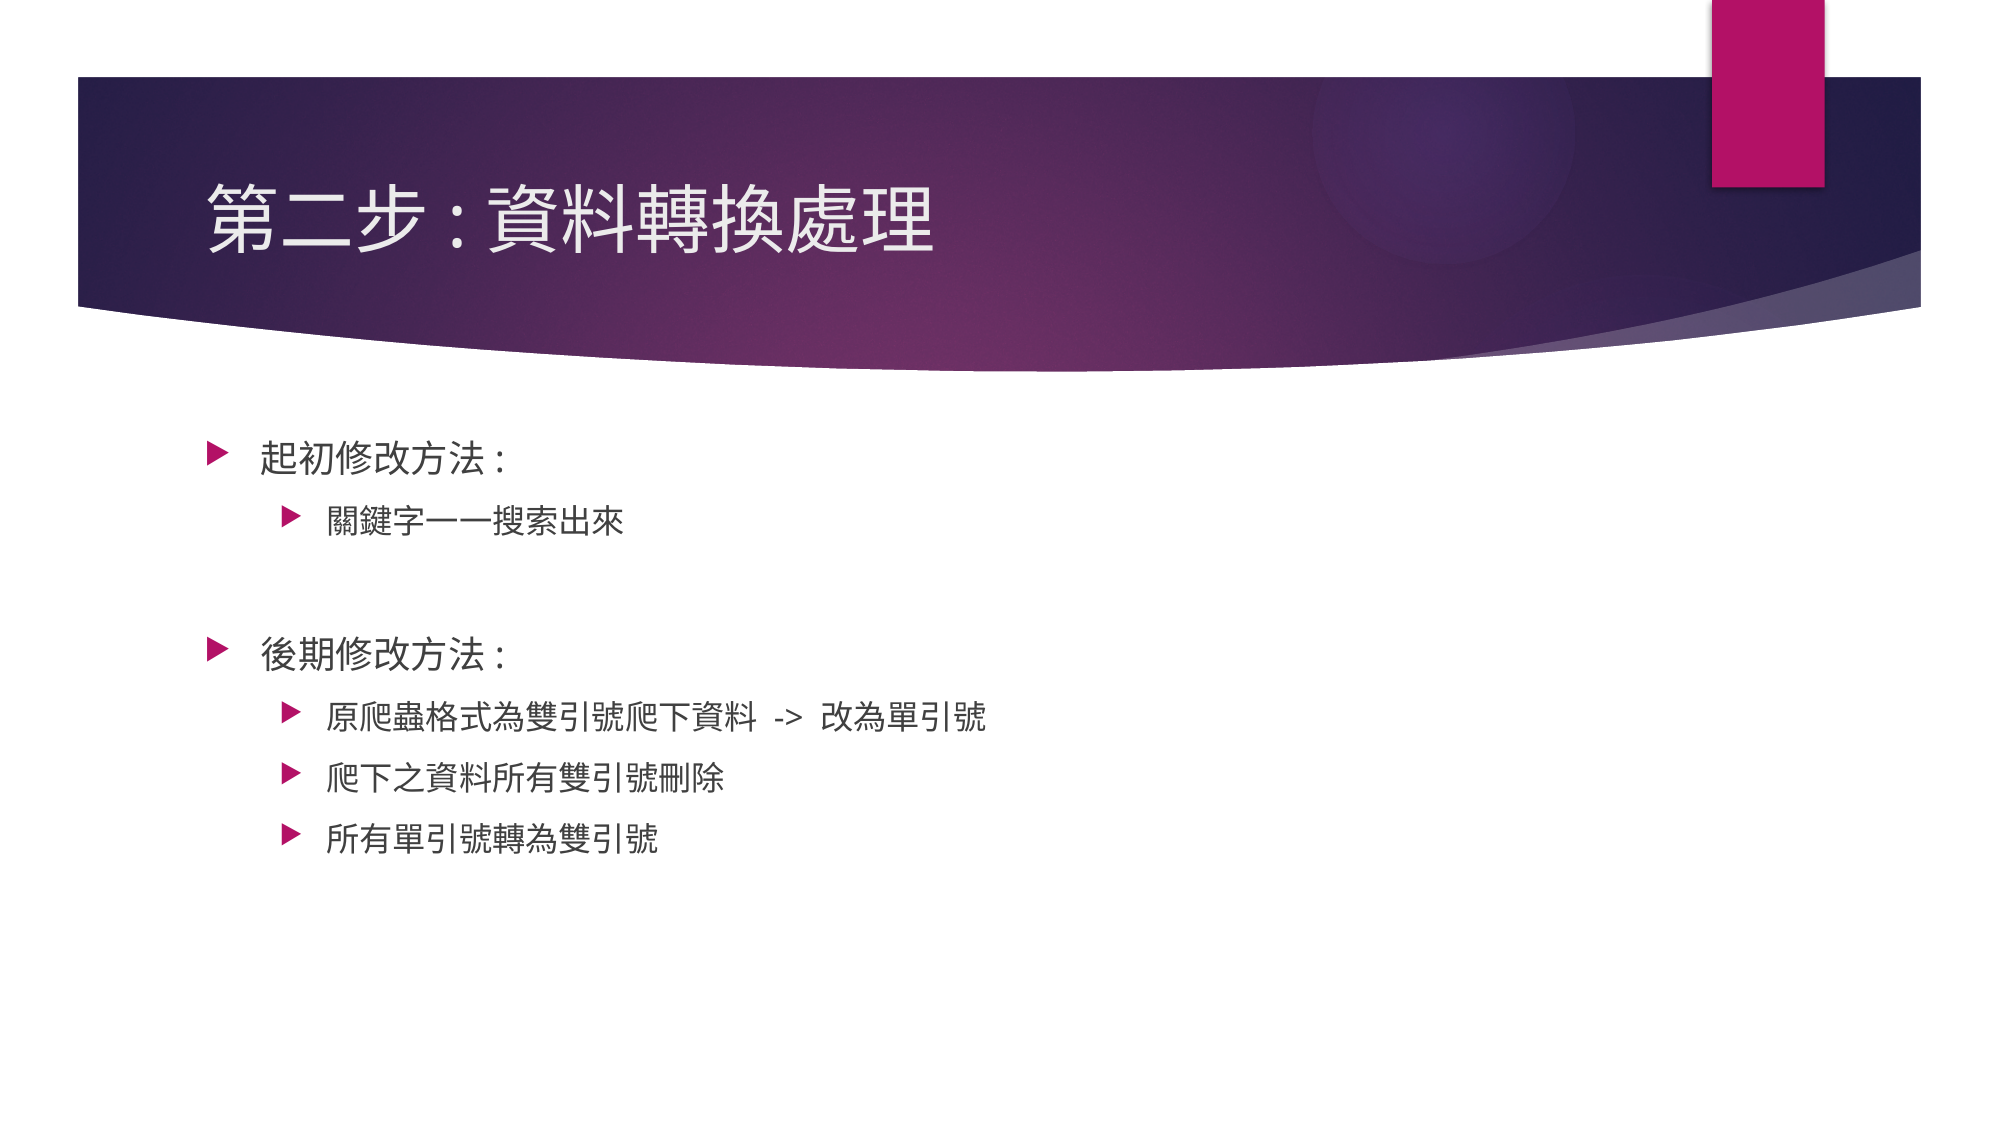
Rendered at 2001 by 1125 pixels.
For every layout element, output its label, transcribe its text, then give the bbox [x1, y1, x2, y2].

list 起初修改方法: 關鍵字一一搜索出來 後期修改方法: 原爬蟲格式為雙引號爬下資料 -> 改為單引號 爬下之資料所有雙引號刪除 所有單引號轉為雙引號 [189, 427, 1638, 988]
title 第二步:資料轉換處理 [189, 159, 1627, 276]
